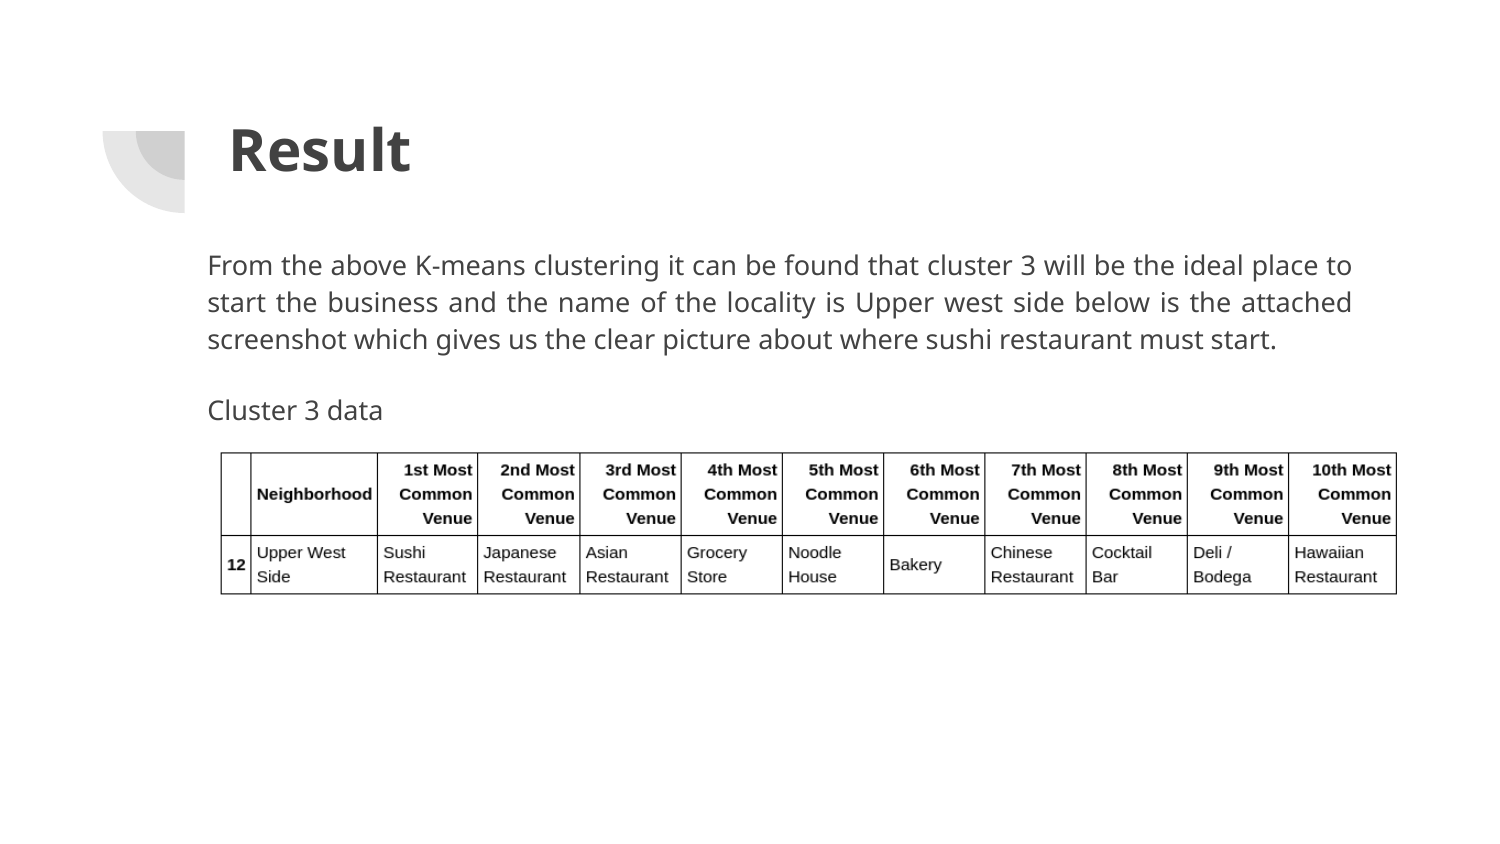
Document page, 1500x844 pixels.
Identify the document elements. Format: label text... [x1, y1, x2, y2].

title Result [213, 98, 1368, 228]
picture [213, 436, 1408, 612]
list From the above K-means clustering it can be found that cluster 3 will be the ideal place to start the business and the name of the locality is Upper west side below is the attached screenshot which gives us the clear picture about where sushi restaurant must start. Cluster 3 data [192, 228, 1368, 646]
